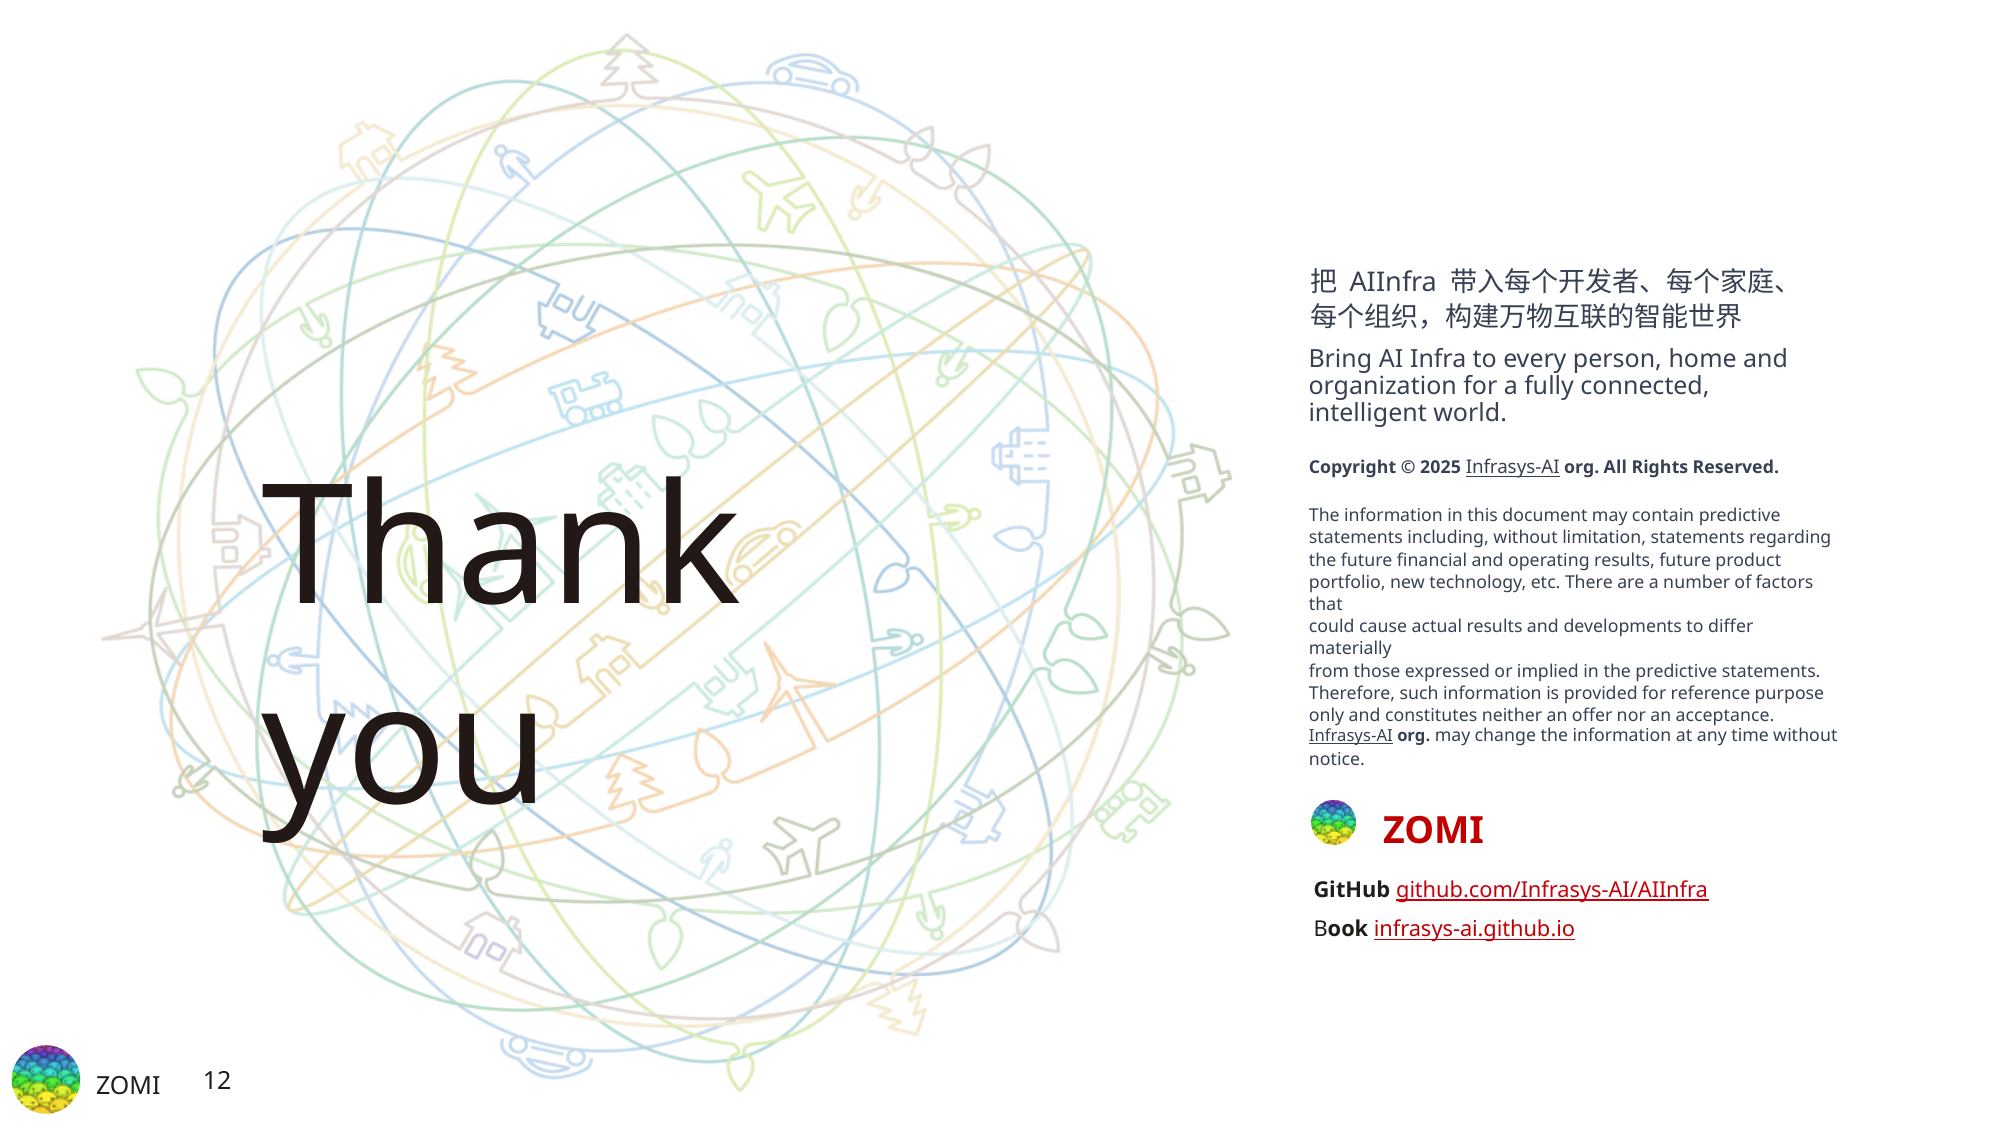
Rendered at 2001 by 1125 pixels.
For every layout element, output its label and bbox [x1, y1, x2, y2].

picture [1312, 800, 1356, 845]
picture [11, 1045, 81, 1114]
